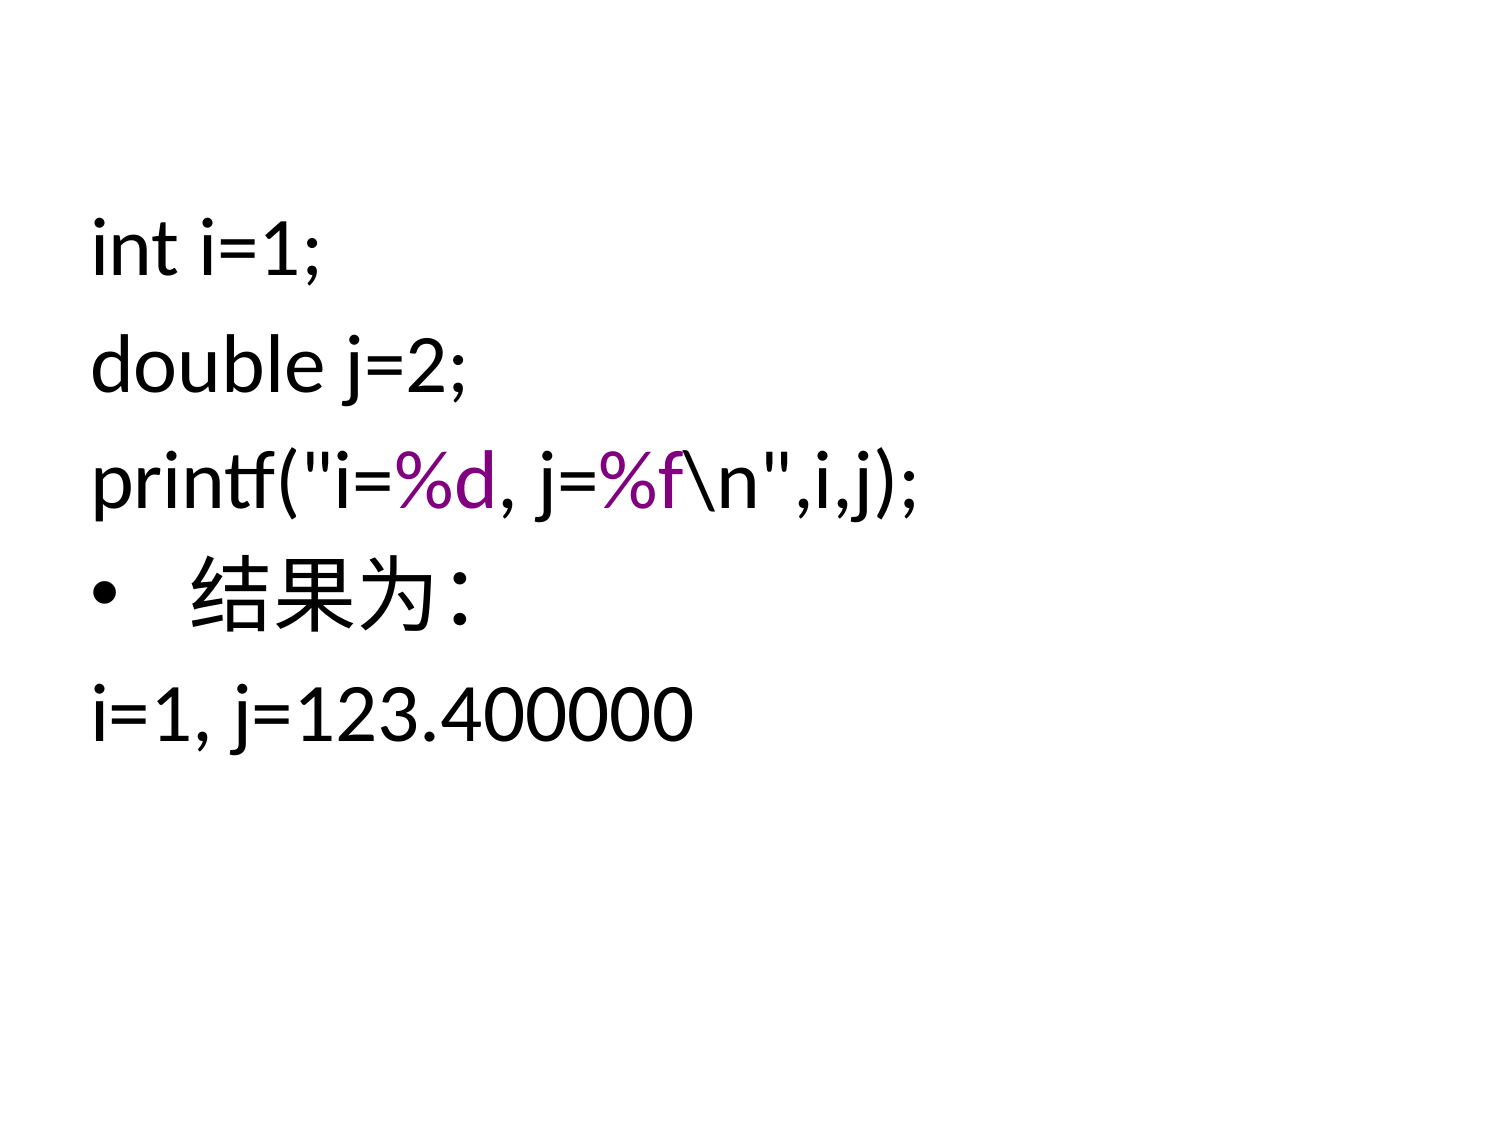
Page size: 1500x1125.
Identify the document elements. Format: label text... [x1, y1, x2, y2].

list int i=1; double j=2; printf("i=%d, j=%f\n",i,j); 结果为： i=1, j=123.400000 [75, 184, 1425, 1106]
